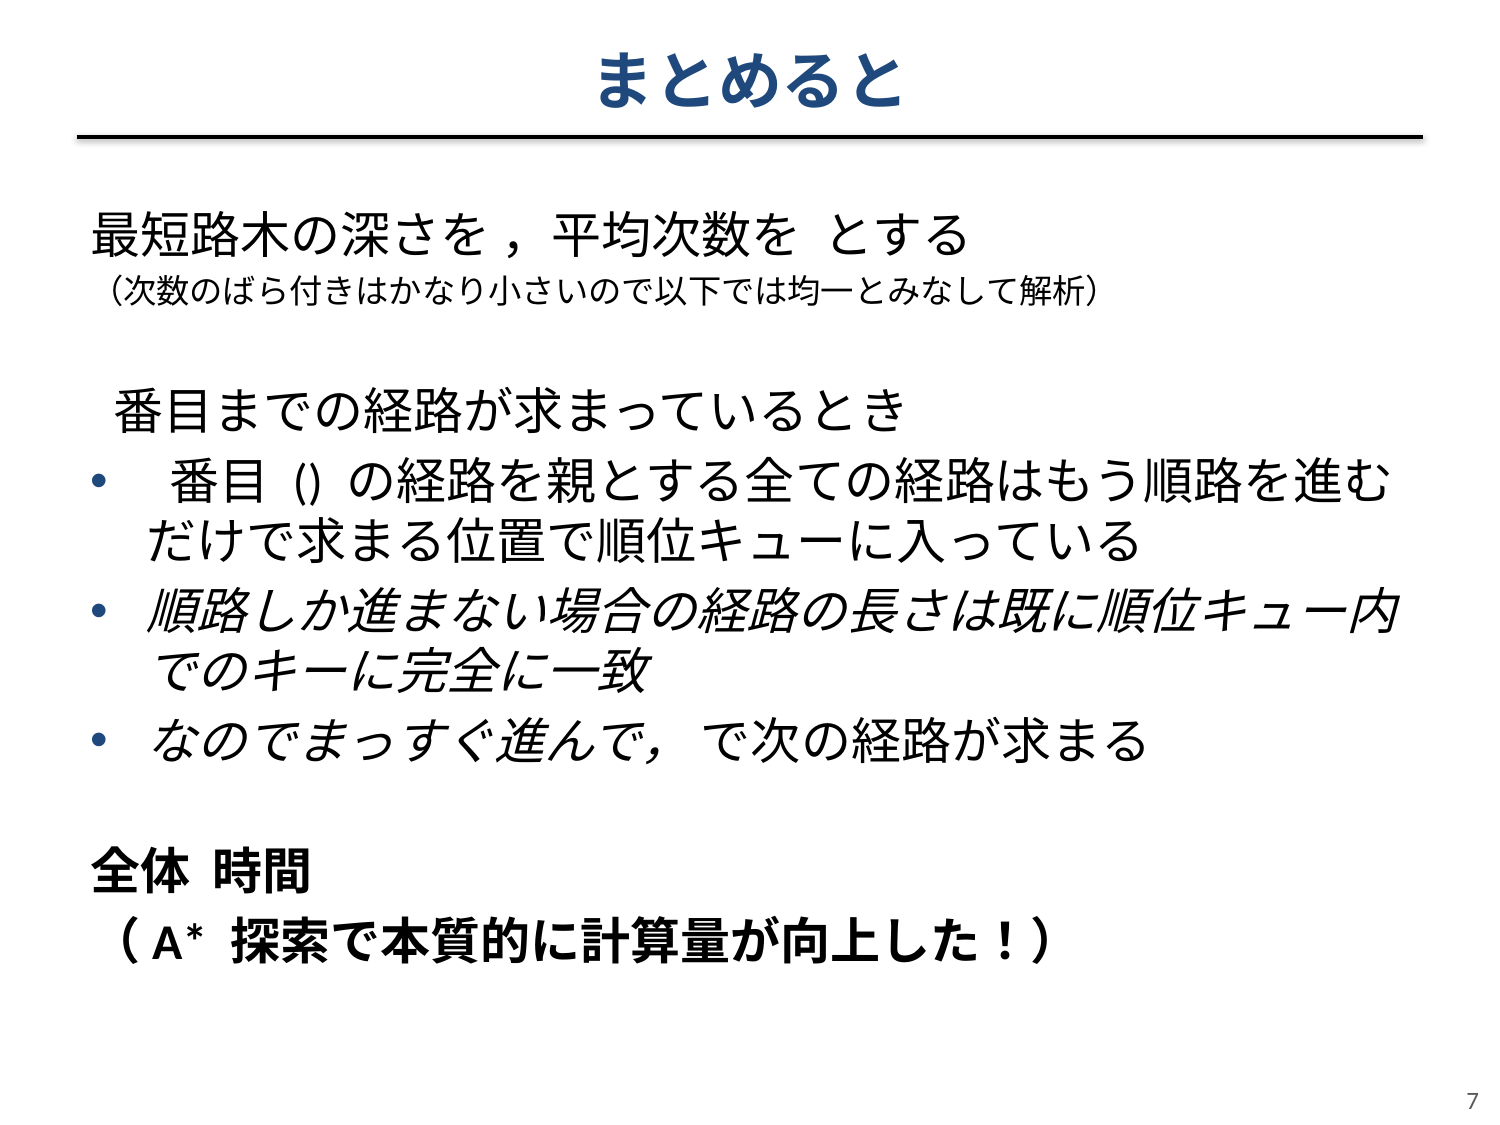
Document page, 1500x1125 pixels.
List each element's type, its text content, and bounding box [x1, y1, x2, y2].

slide_number 7 [1144, 1069, 1495, 1125]
title まとめると [75, 33, 1425, 126]
